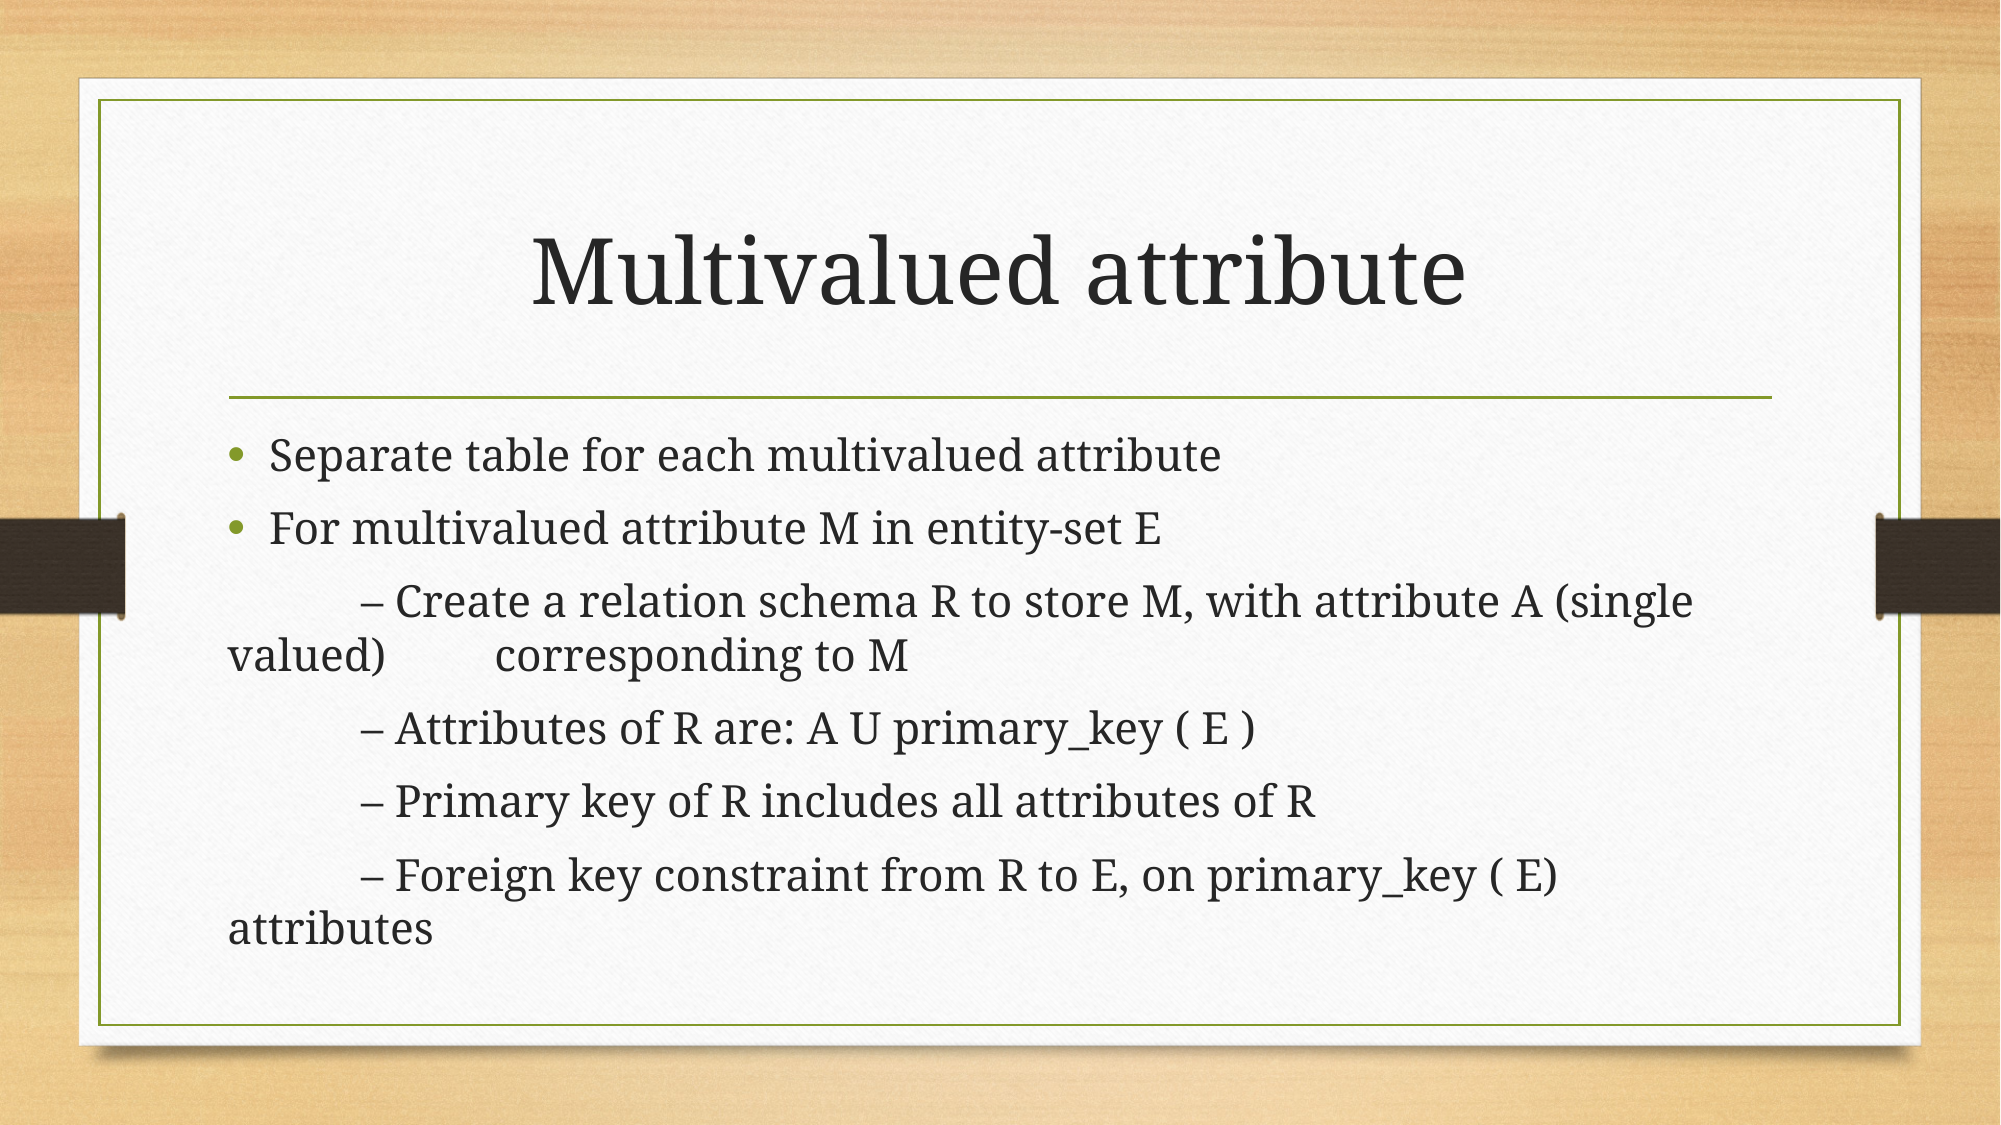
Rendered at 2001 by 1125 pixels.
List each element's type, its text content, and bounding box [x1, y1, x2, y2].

picture [0, 0, 2001, 1125]
list Separate table for each multivalued attribute For multivalued attribute M in entity-set E – Create a relation schema R to store M, with attribute A (single valued) corresponding to M – Attributes of R are: A U primary_key ( E ) – Primary key of R includes all attributes of R – Foreign key constraint from R to E, on primary_key ( E) attributes [212, 419, 1788, 964]
title Multivalued attribute [212, 161, 1788, 375]
